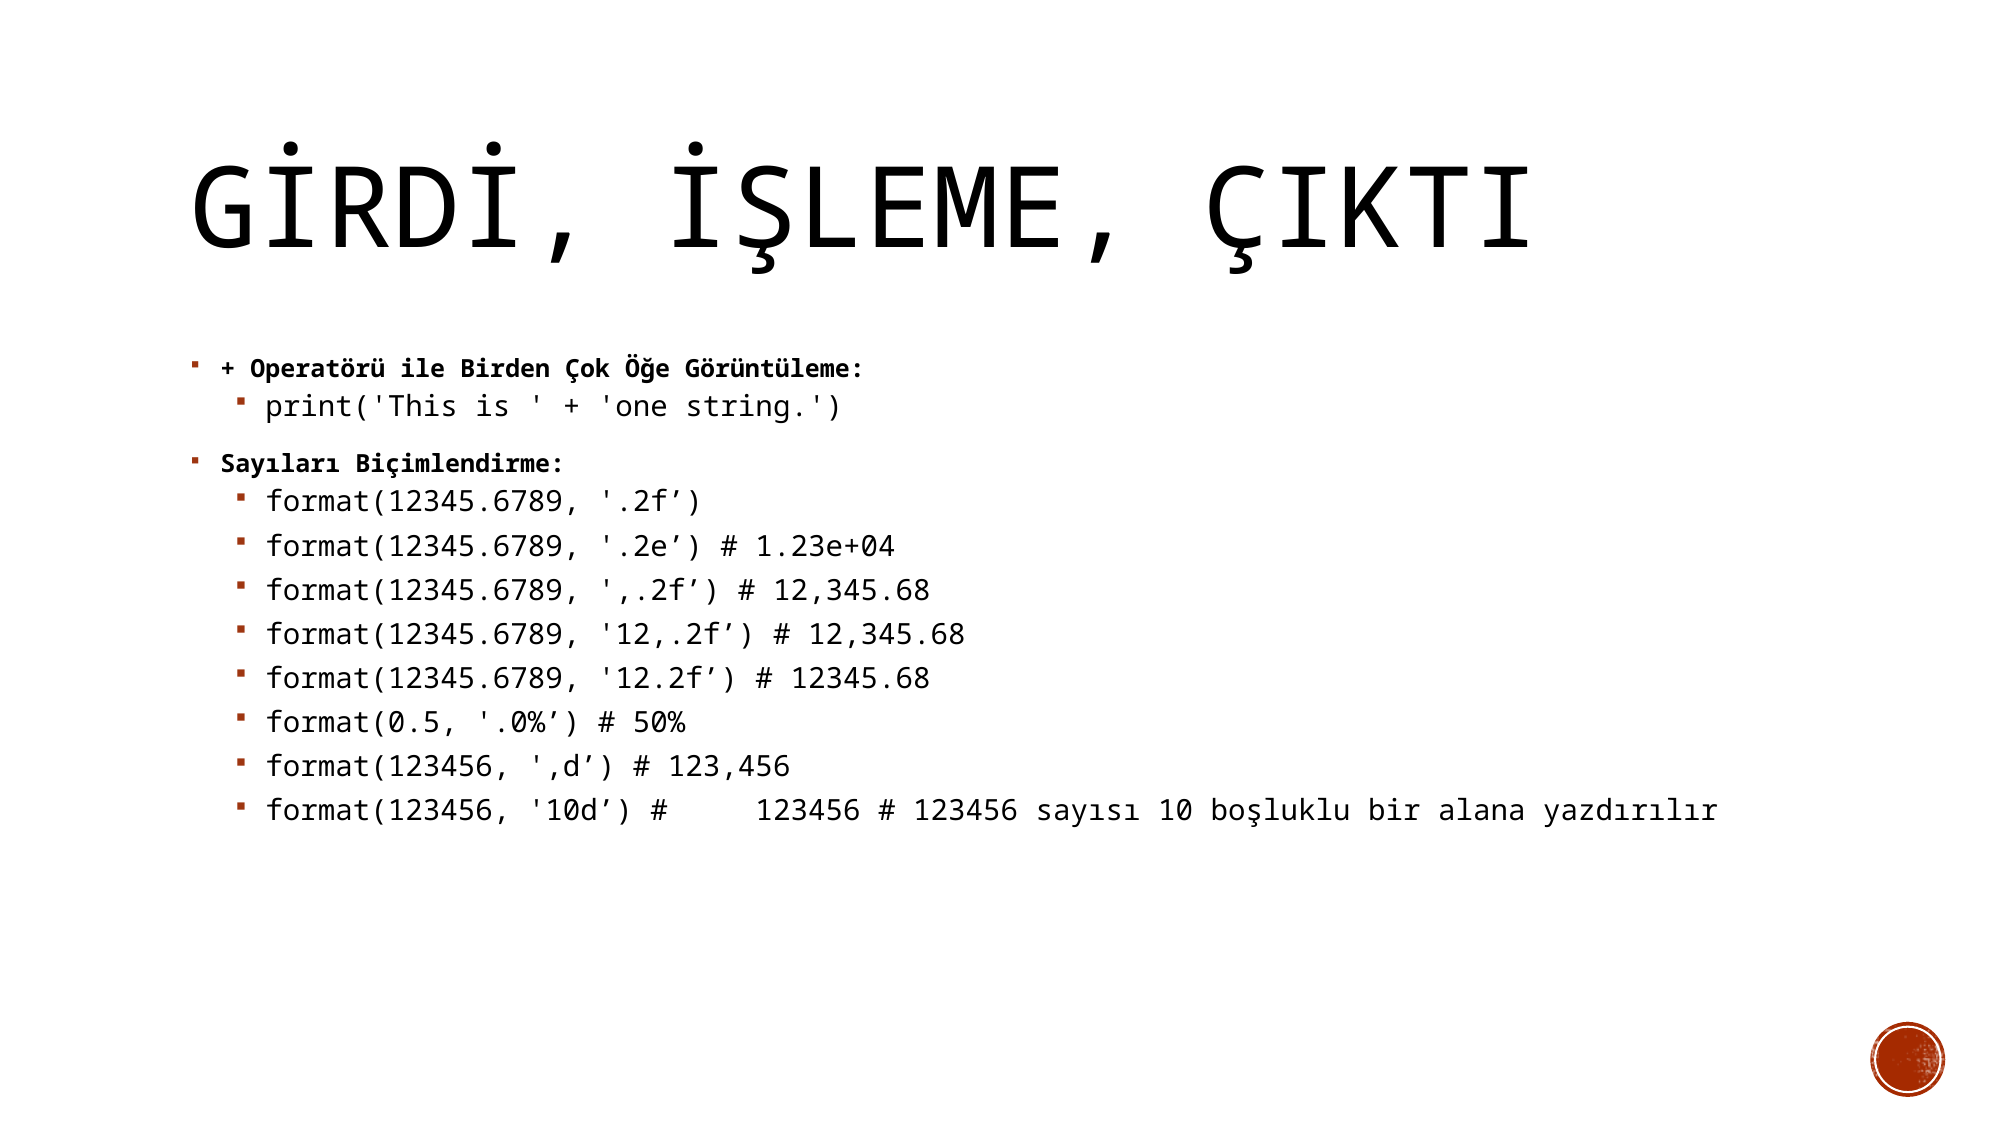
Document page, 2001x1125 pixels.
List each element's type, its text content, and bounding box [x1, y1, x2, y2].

list + Operatörü ile Birden Çok Öğe Görüntüleme: print('This is ' + 'one string.') Sayıları Biçimlendirme: format(12345.6789, '.2f’) format(12345.6789, '.2e’) # 1.23e+04 format(12345.6789, ',.2f’) # 12,345.68 format(12345.6789, '12,.2f’) # 12,345.68 format(12345.6789, '12.2f’) # 12345.68 format(0.5, '.0%’) # 50% format(123456, ',d’) # 123,456 format(123456, '10d’) # 123456 # 123456 sayısı 10 boşluklu bir alana yazdırılır [175, 348, 1826, 1013]
title Girdi, İşleme, Çıktı [175, 79, 1826, 344]
